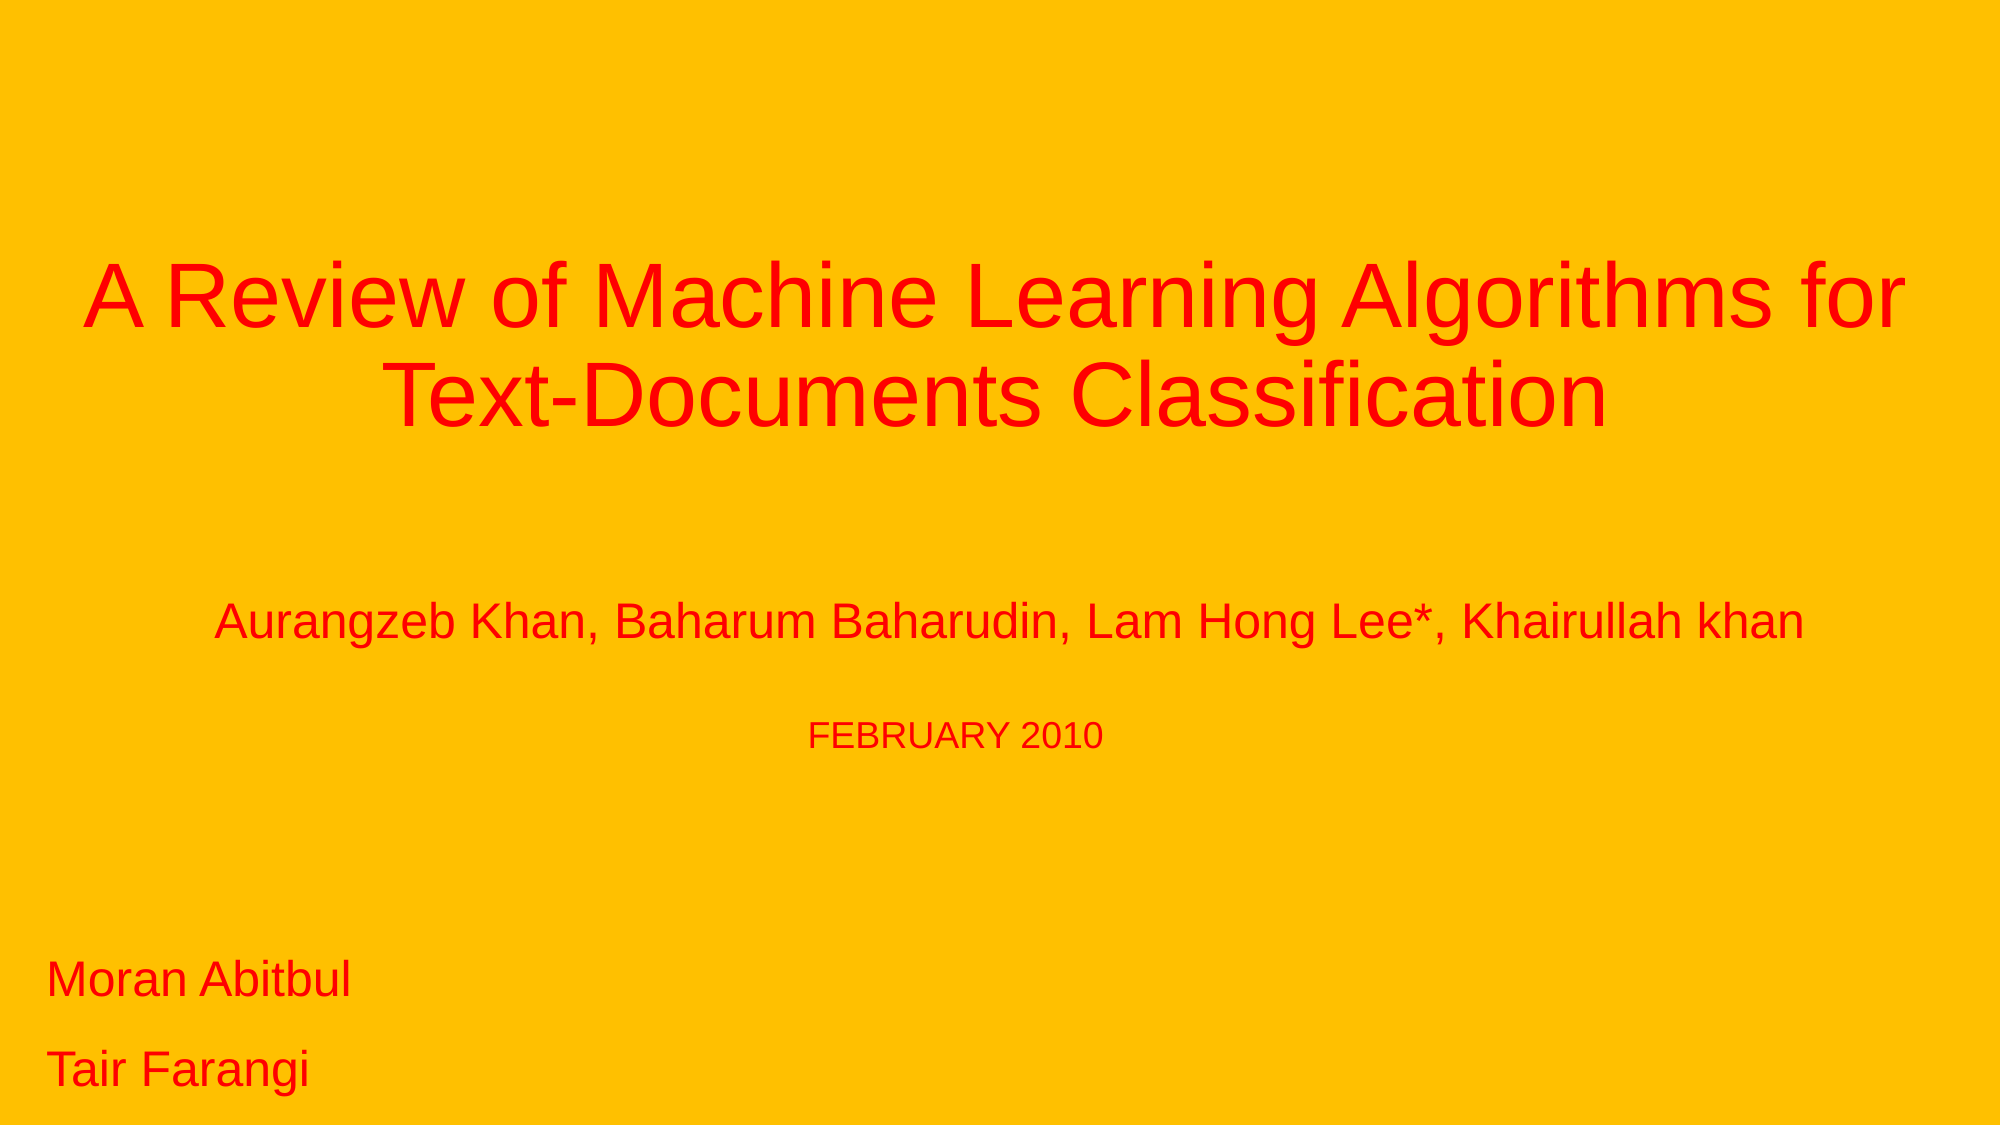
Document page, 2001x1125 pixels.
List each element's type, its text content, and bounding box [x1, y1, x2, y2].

title FEBRUARY 2010 [93, 628, 1819, 846]
text_box Aurangzeb Khan, Baharum Baharudin, Lam Hong Lee*, Khairullah khan [147, 513, 1873, 731]
text_box Moran Abitbul Tair Farangi [31, 883, 547, 1125]
text_box A Review of Machine Learning Algorithms for Text-Documents Classification [0, 166, 2000, 530]
